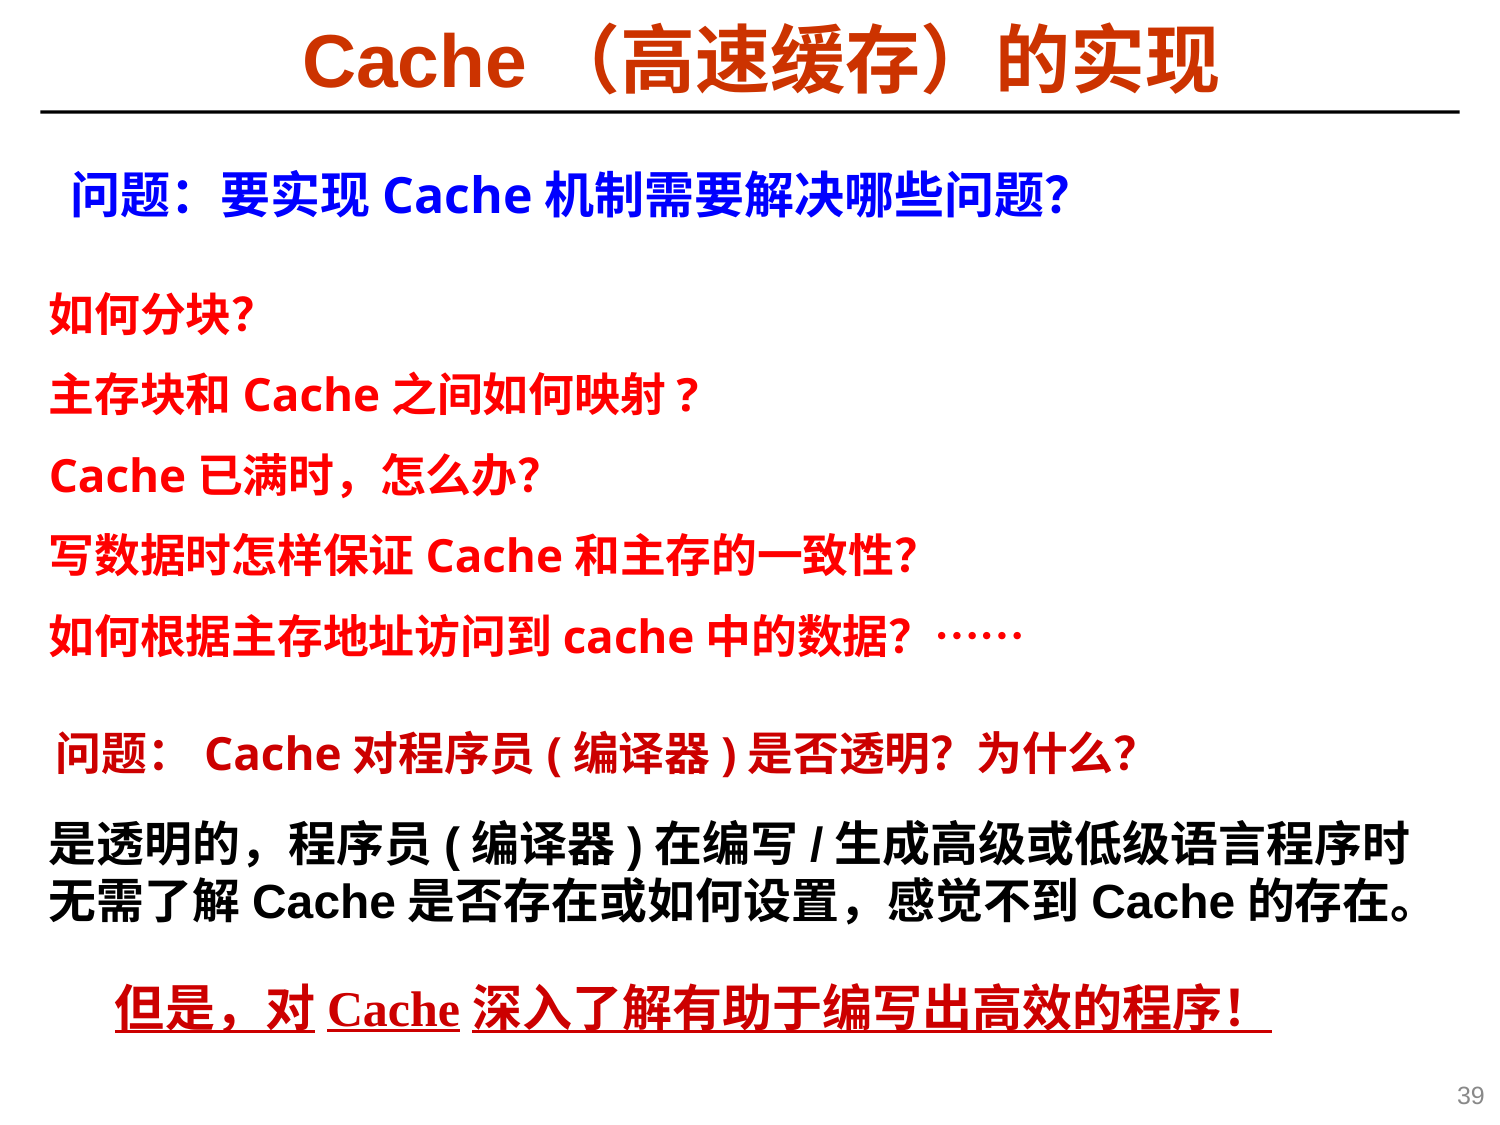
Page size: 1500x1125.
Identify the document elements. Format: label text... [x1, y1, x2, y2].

text_box 是透明的，程序员(编译器)在编写/生成高级或低级语言程序时无需了解Cache是否存在或如何设置，感觉不到Cache的存在。 [48, 813, 1415, 929]
text_box 但是，对Cache深入了解有助于编写出高效的程序！ [115, 976, 1341, 1036]
text_box 问题：要实现Cache机制需要解决哪些问题？ [70, 163, 1186, 224]
text_box 问题：Cache对程序员(编译器)是否透明？为什么？ [55, 725, 1282, 780]
slide_number 39 [1162, 1065, 1500, 1125]
title Cache（高速缓存）的实现 [39, 21, 1484, 108]
text_box 如何分块？ 主存块和Cache之间如何映射? Cache已满时，怎么办？ 写数据时怎样保证Cache和主存的一致性？ 如何根据主存地址访问到cache中的数据？…… [48, 268, 1134, 663]
